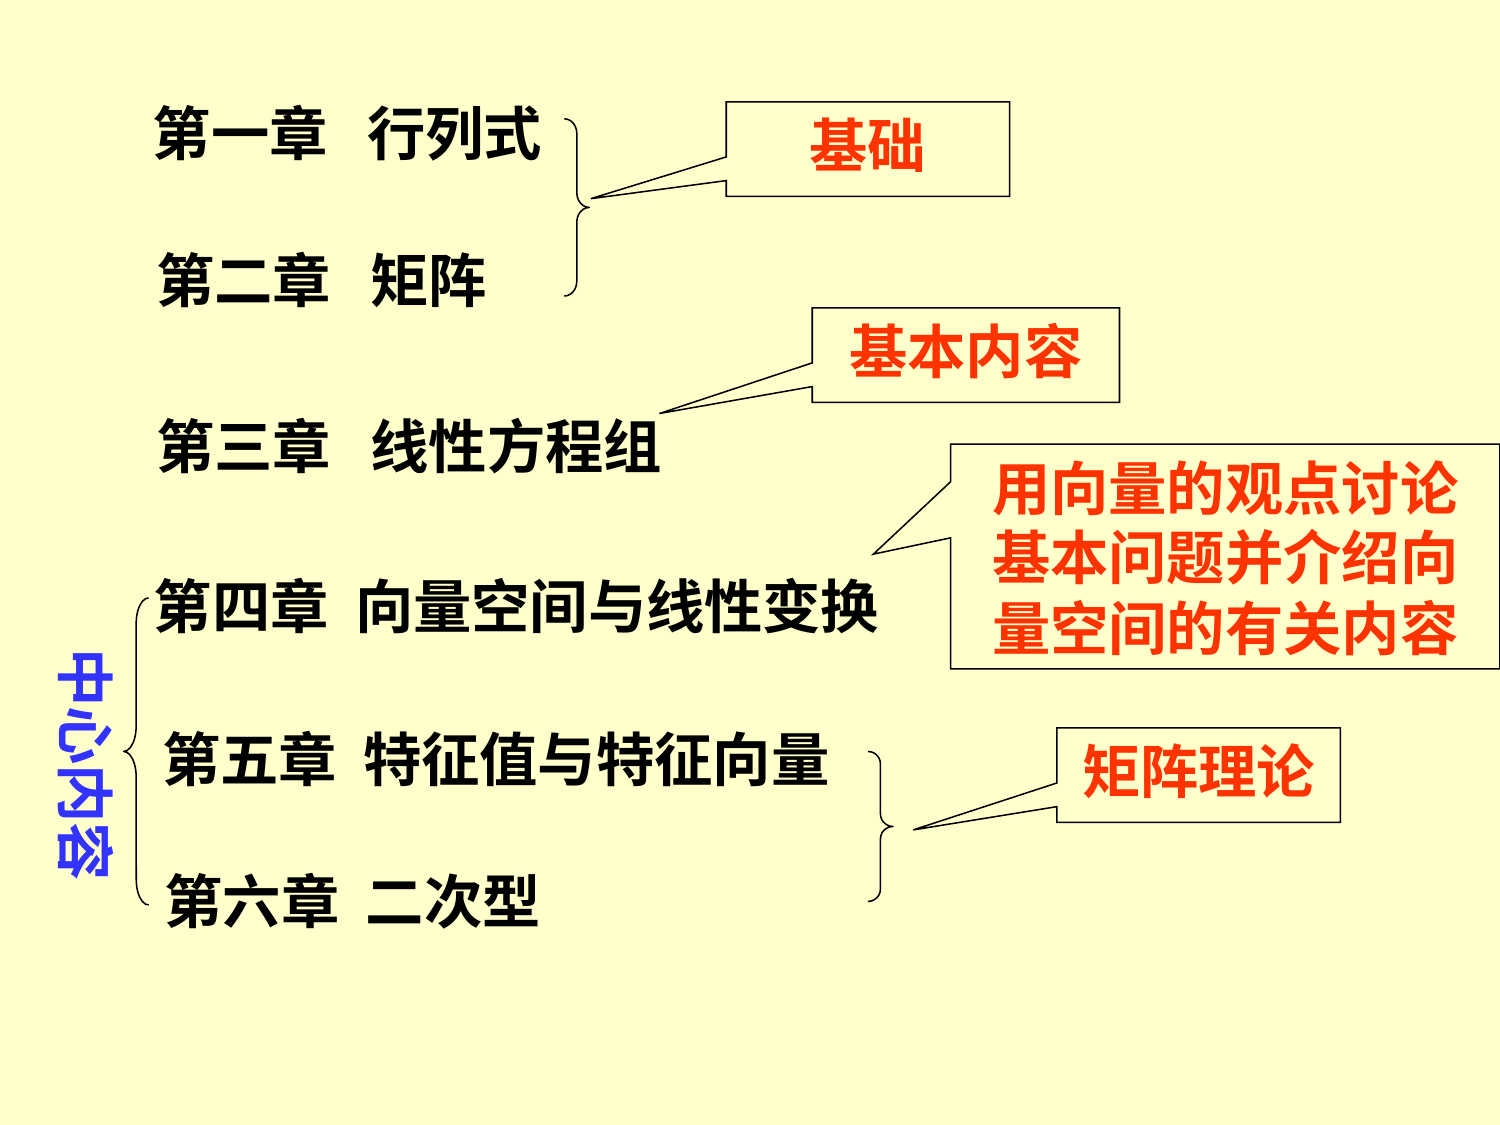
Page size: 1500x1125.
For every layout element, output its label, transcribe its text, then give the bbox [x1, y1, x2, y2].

text_box 用向量的观点讨论基本问题并介绍向量空间的有关内容 [873, 444, 1500, 669]
text_box 第一章 行列式 [138, 90, 558, 175]
text_box [867, 751, 893, 902]
text_box 第六章 二次型 [150, 857, 556, 943]
text_box 中心内容 [29, 633, 130, 929]
text_box [564, 118, 590, 297]
text_box 第四章 向量空间与线性变换 [139, 562, 895, 648]
text_box 第二章 矩阵 [141, 236, 503, 322]
text_box 第五章 特征值与特征向量 [149, 716, 852, 801]
text_box 第三章 线性方程组 [141, 402, 678, 488]
text_box [130, 597, 149, 905]
text_box 基础 [590, 101, 1010, 199]
text_box 基本内容 [659, 307, 1120, 414]
text_box 矩阵理论 [913, 727, 1341, 830]
